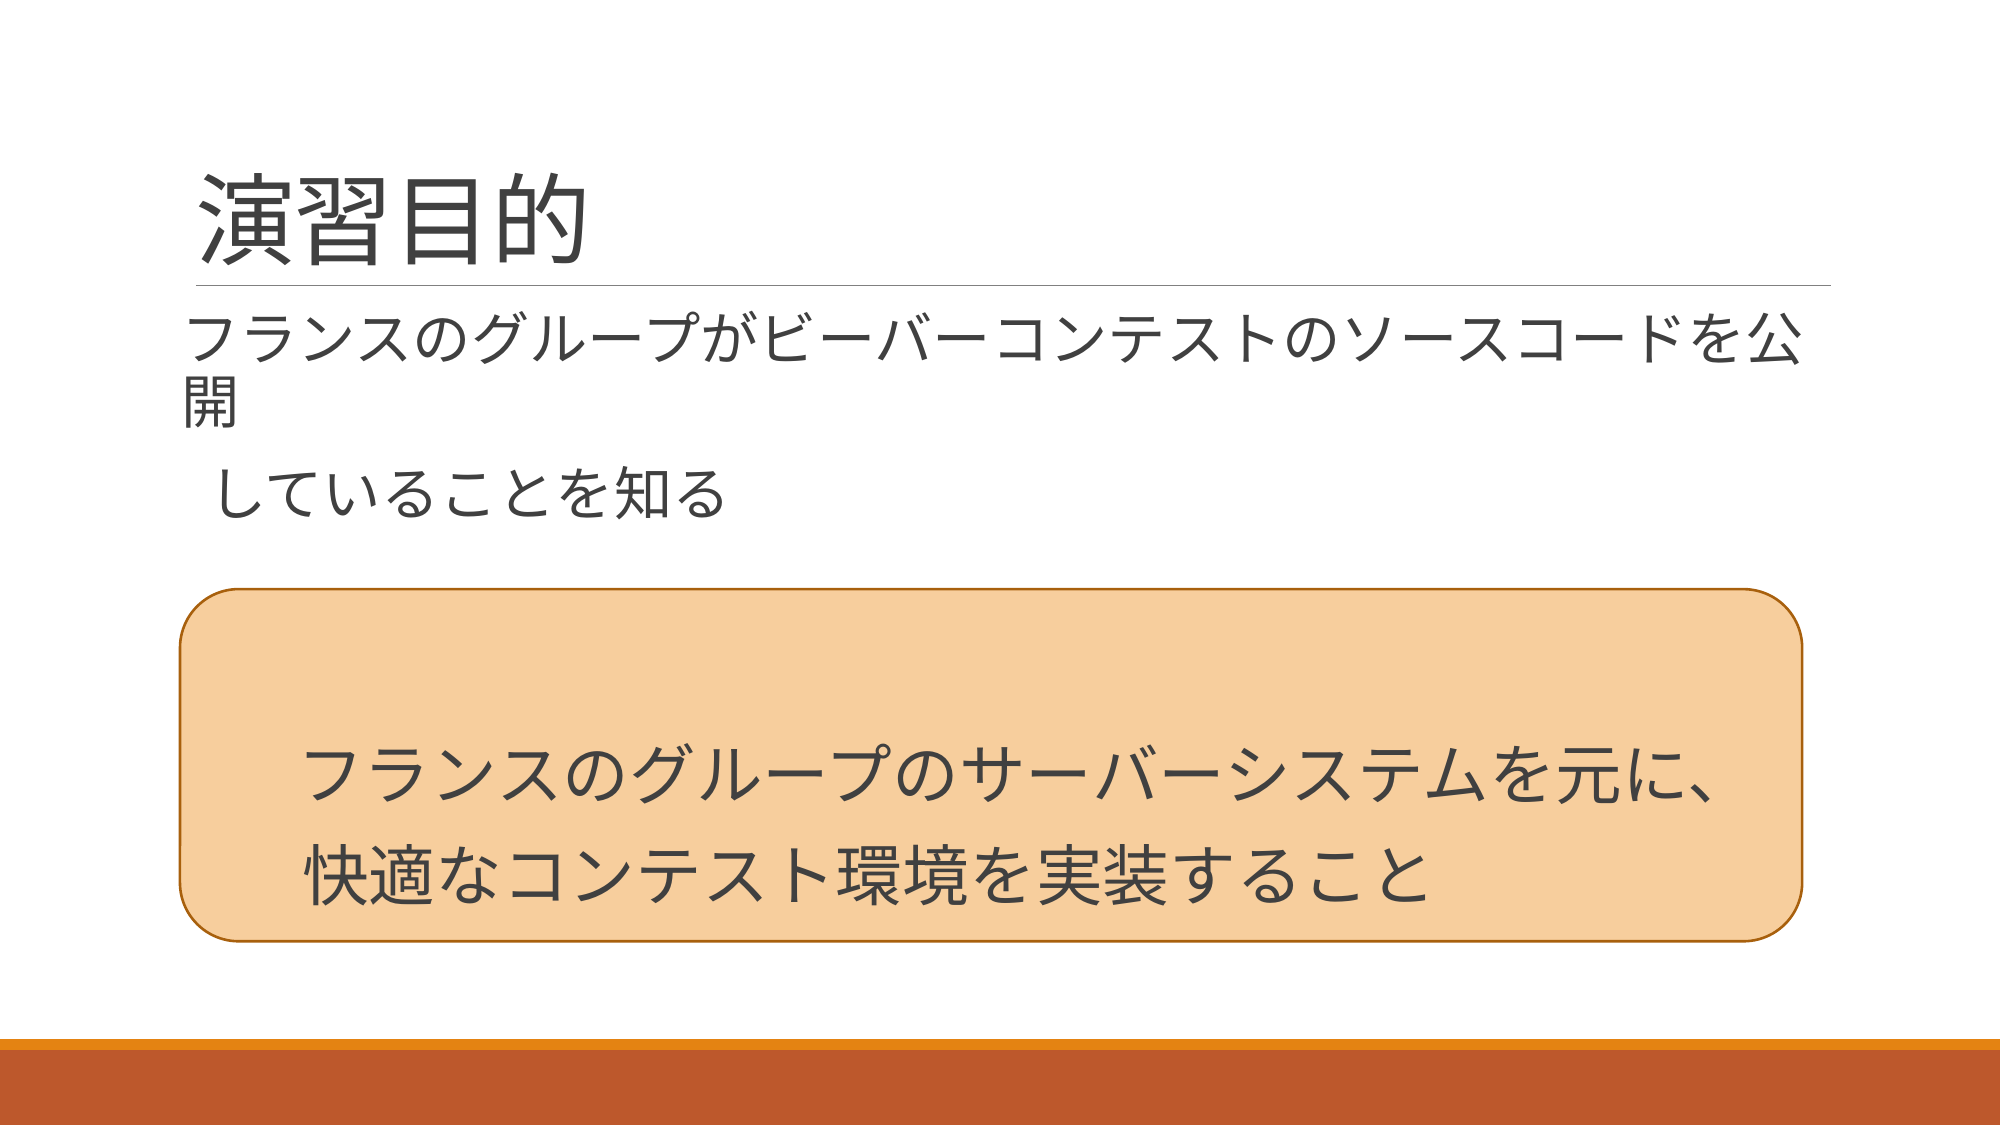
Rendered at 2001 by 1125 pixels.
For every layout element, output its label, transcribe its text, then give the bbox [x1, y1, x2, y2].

title 演習目的 [180, 47, 1830, 285]
list フランスのグループがビーバーコンテストのソースコードを公開 していることを知る フランスのグループのサーバーシステムを元に、 快適なコンテスト環境を実装すること [166, 302, 1817, 963]
